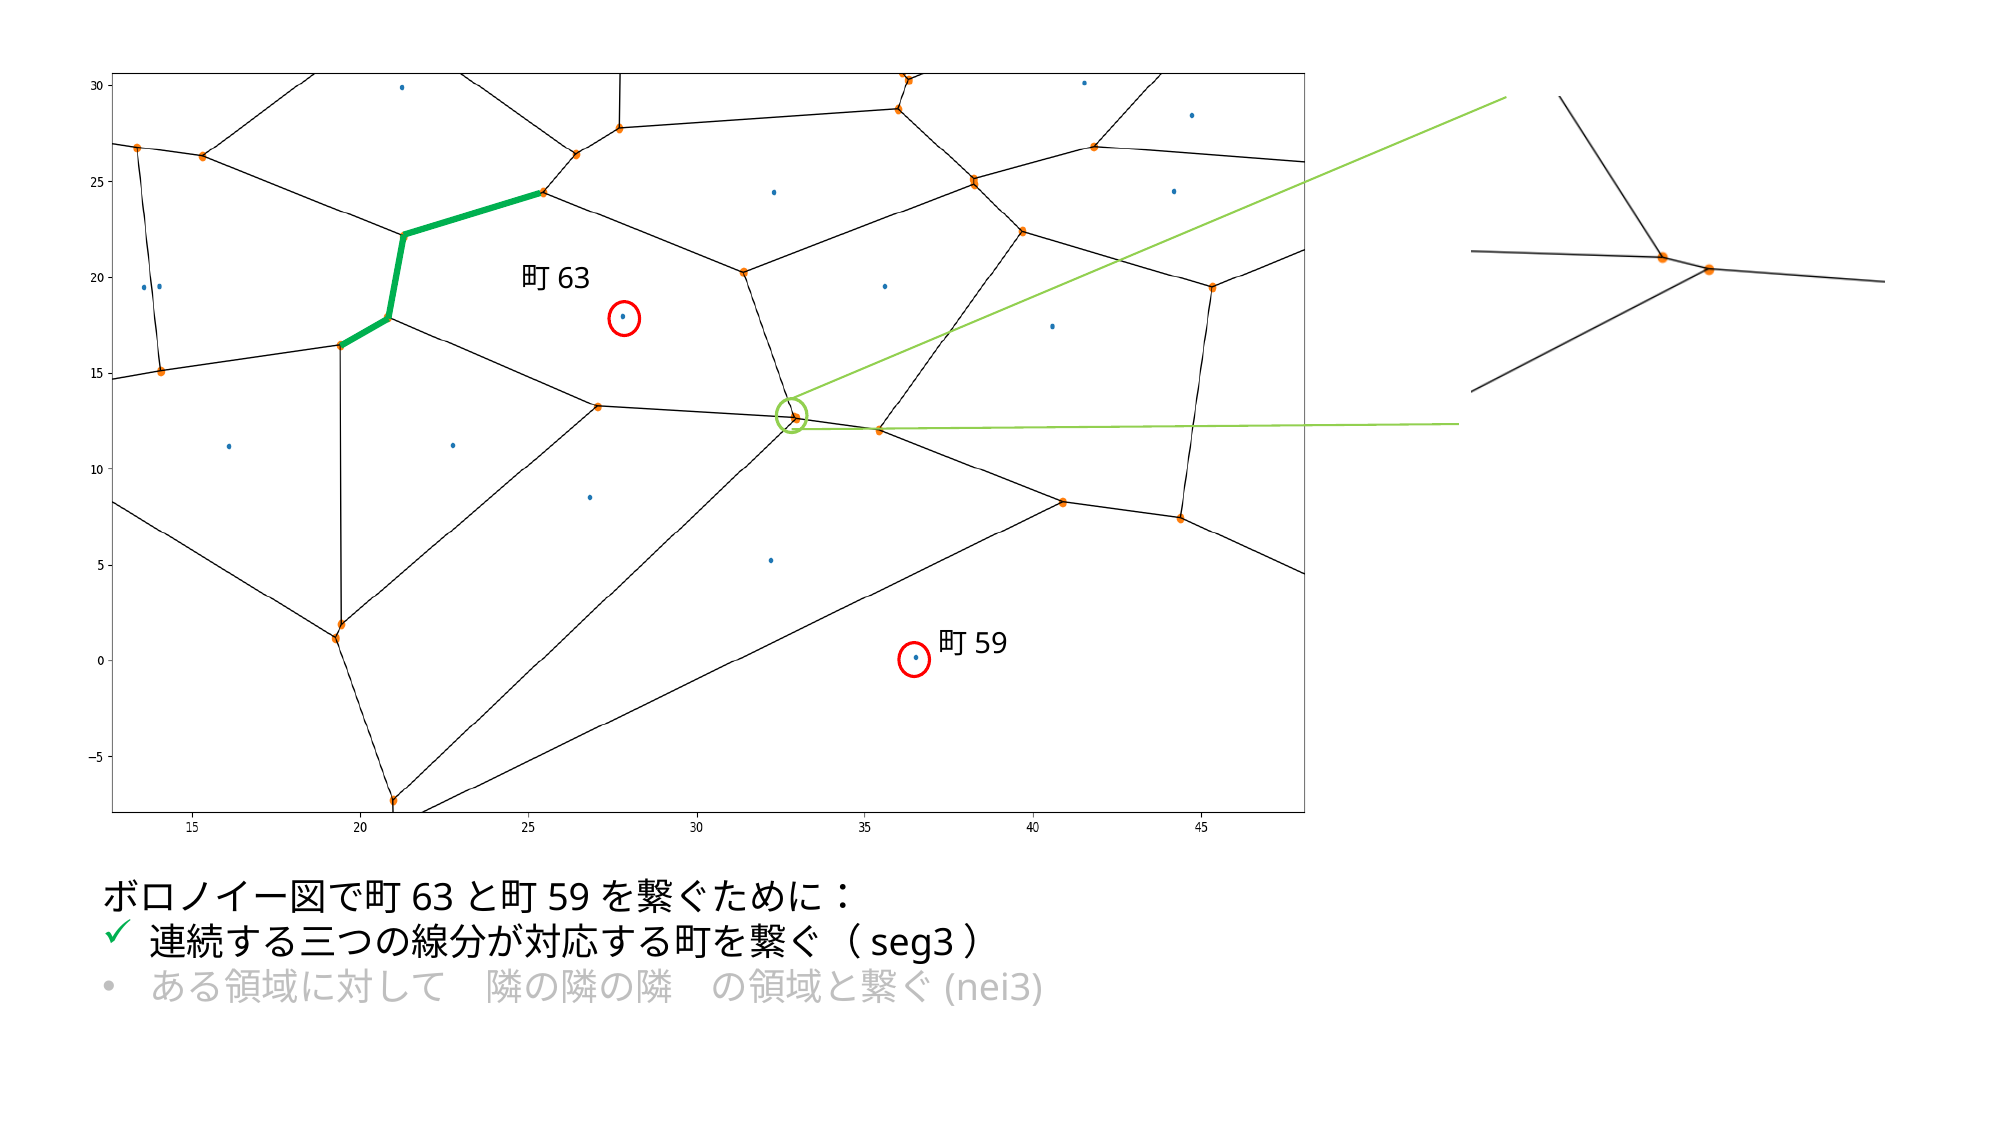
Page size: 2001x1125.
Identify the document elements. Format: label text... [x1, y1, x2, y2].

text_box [388, 234, 404, 319]
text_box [340, 318, 389, 346]
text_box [403, 192, 541, 235]
text_box ボロノイー図で町63と町59を繋ぐために： 連続する三つの線分が対応する町を繋ぐ（seg3） ある領域に対して 隣の隣の隣 の領域と繋ぐ(nei3) [87, 865, 1058, 1015]
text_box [49, 38, 1885, 859]
